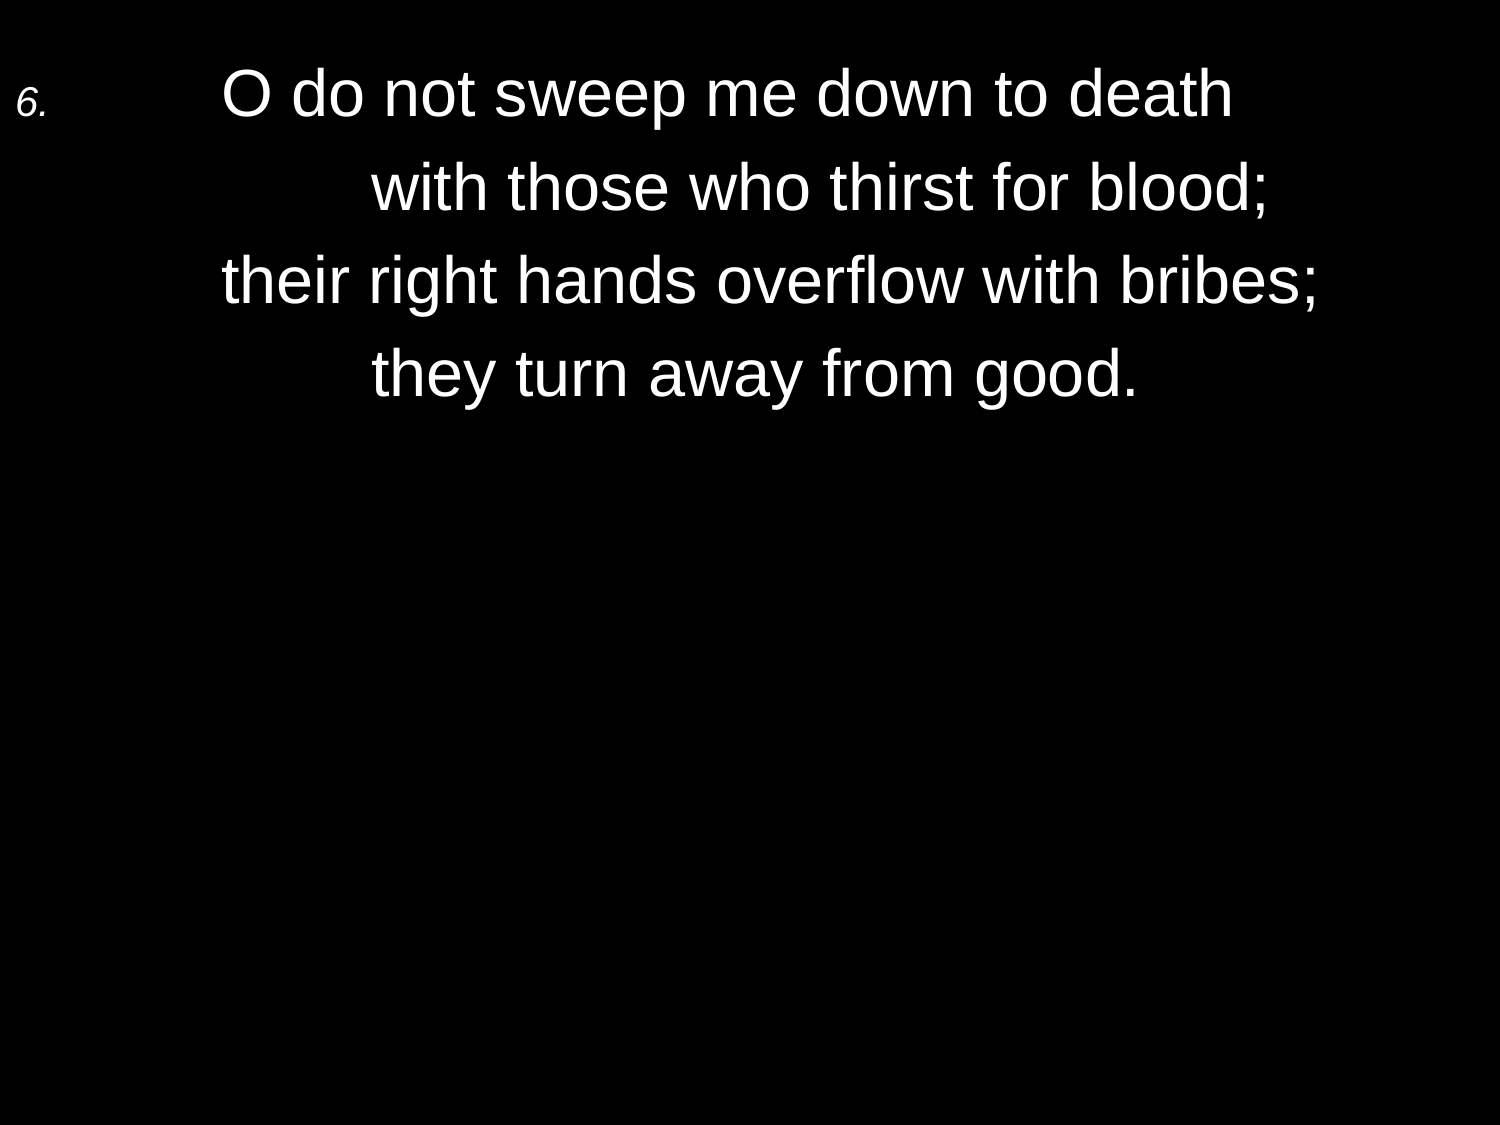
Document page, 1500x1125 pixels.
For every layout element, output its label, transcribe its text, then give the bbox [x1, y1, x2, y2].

list 6. O do not sweep me down to death with those who thirst for blood; their right hands overflow with bribes; they turn away from good. [0, 42, 1500, 1047]
